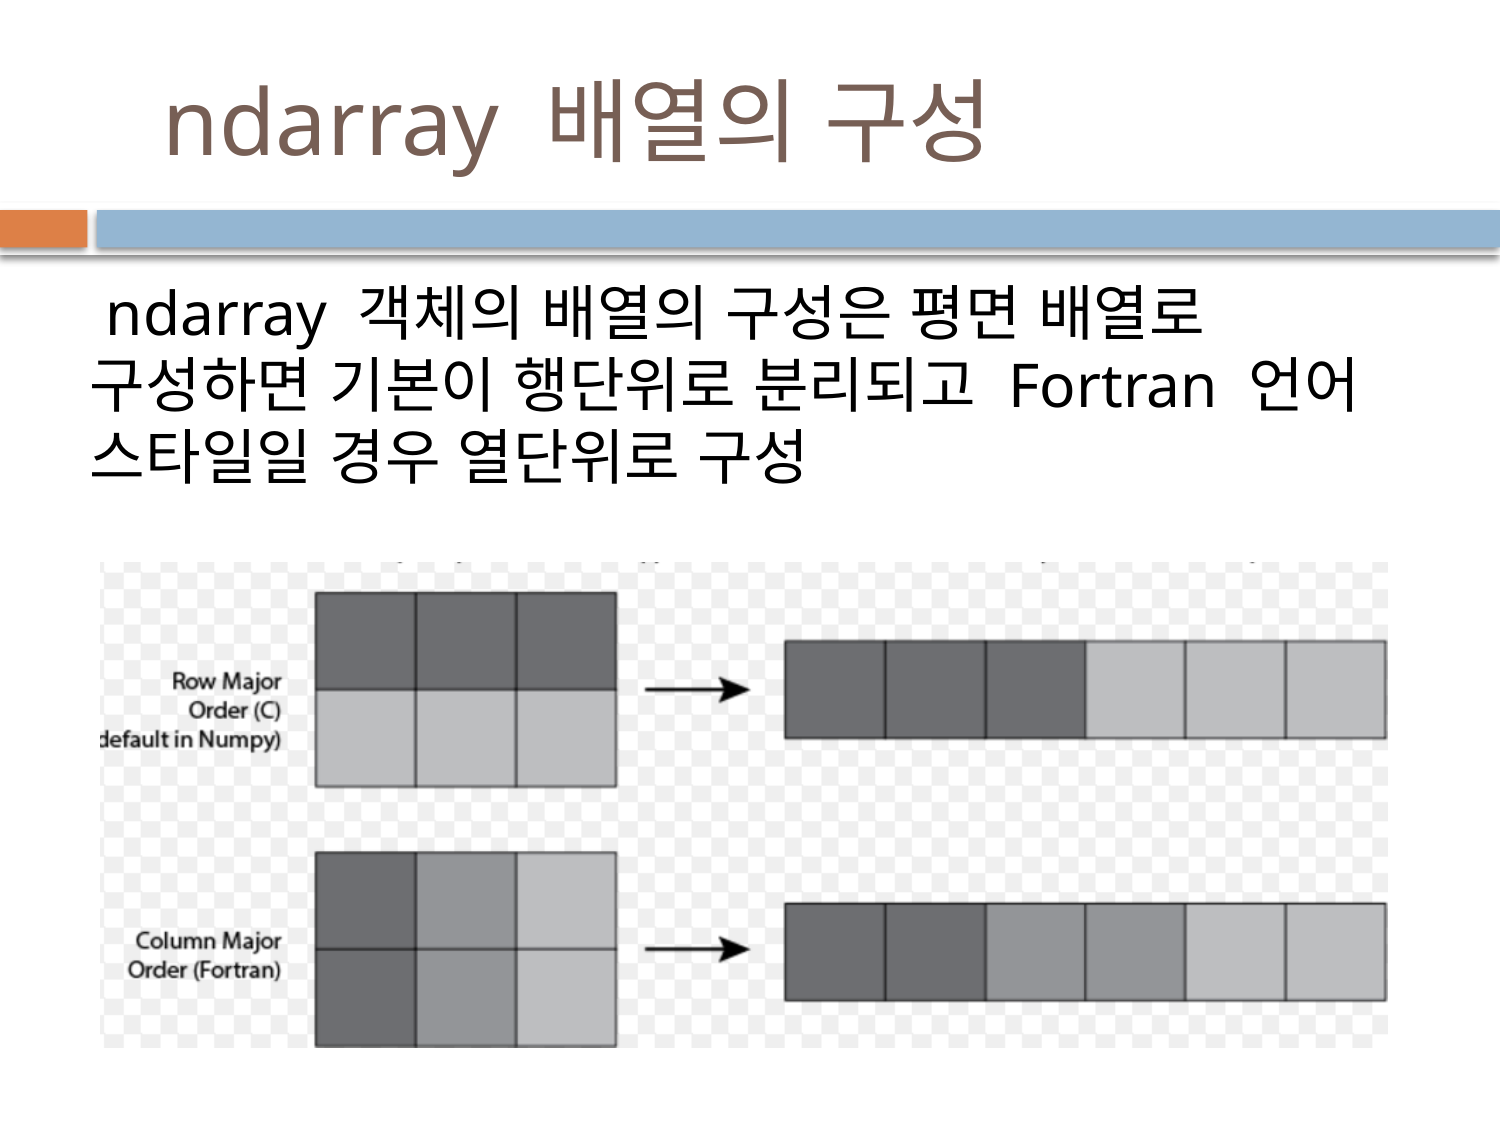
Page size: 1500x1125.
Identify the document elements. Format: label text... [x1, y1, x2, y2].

picture [99, 562, 1389, 1049]
title ndarray 배열의 구성 [100, 37, 1438, 200]
list ndarray 객체의 배열의 구성은 평면 배열로 구성하면 기본이 행단위로 분리되고 Fortran 언어 스타일일 경우 열단위로 구성 [75, 267, 1425, 504]
